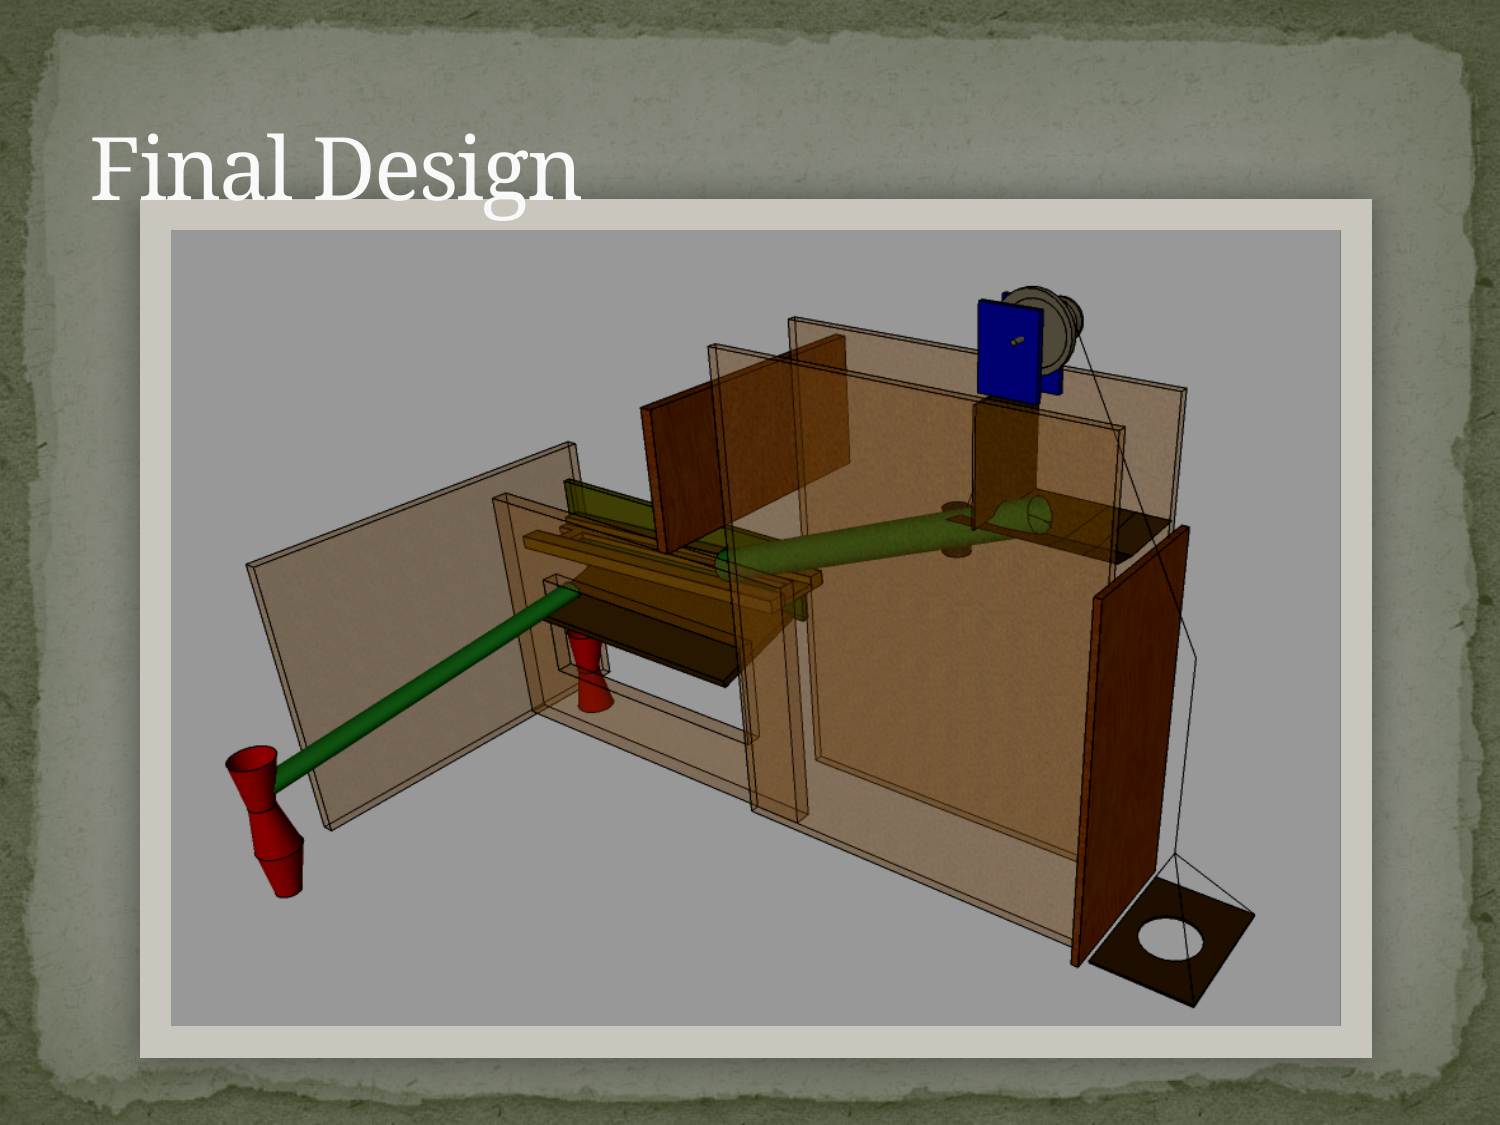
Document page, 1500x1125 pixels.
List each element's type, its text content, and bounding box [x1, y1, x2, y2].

title Final Design [74, 24, 1425, 225]
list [174, 233, 1339, 1023]
